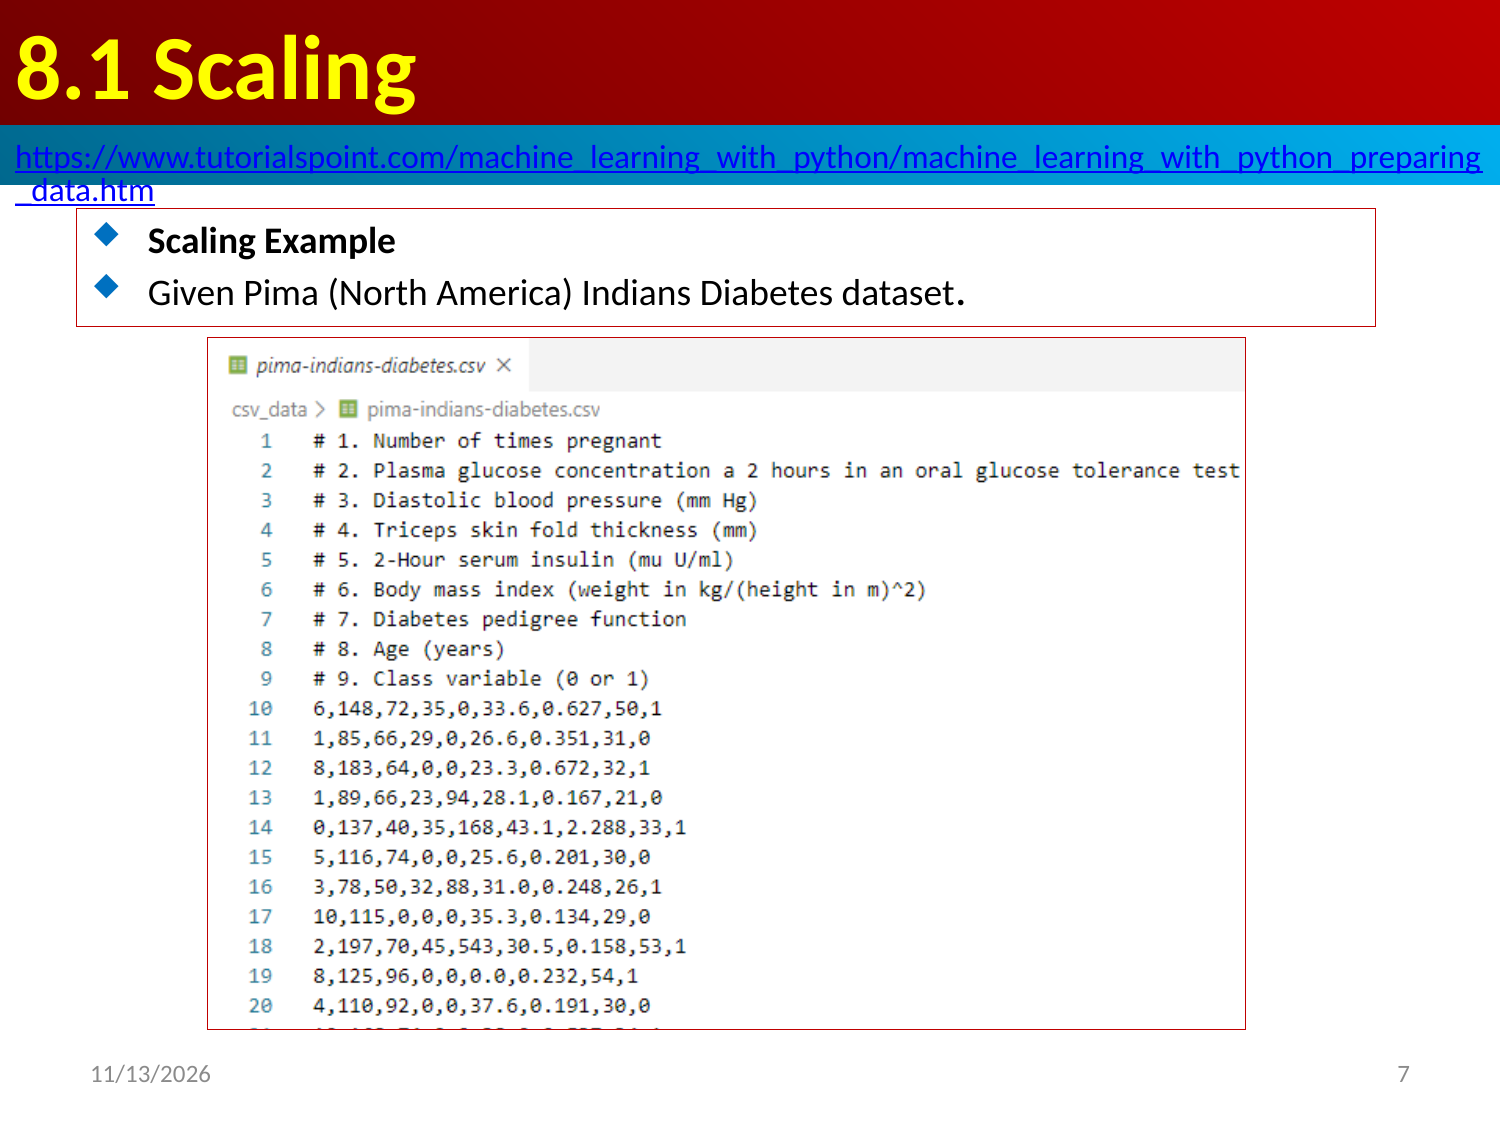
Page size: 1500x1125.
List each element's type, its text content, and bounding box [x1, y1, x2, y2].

text_box https://www.tutorialspoint.com/machine_learning_with_python/machine_learning_with_python_preparing_data.htm [0, 125, 1500, 185]
subtitle Scaling Example Given Pima (North America) Indians Diabetes dataset. [76, 208, 1376, 327]
title 8.1 Scaling [0, 0, 1500, 125]
picture [207, 337, 1246, 1030]
slide_number 7 [1074, 1042, 1425, 1103]
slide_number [75, 1042, 425, 1103]
